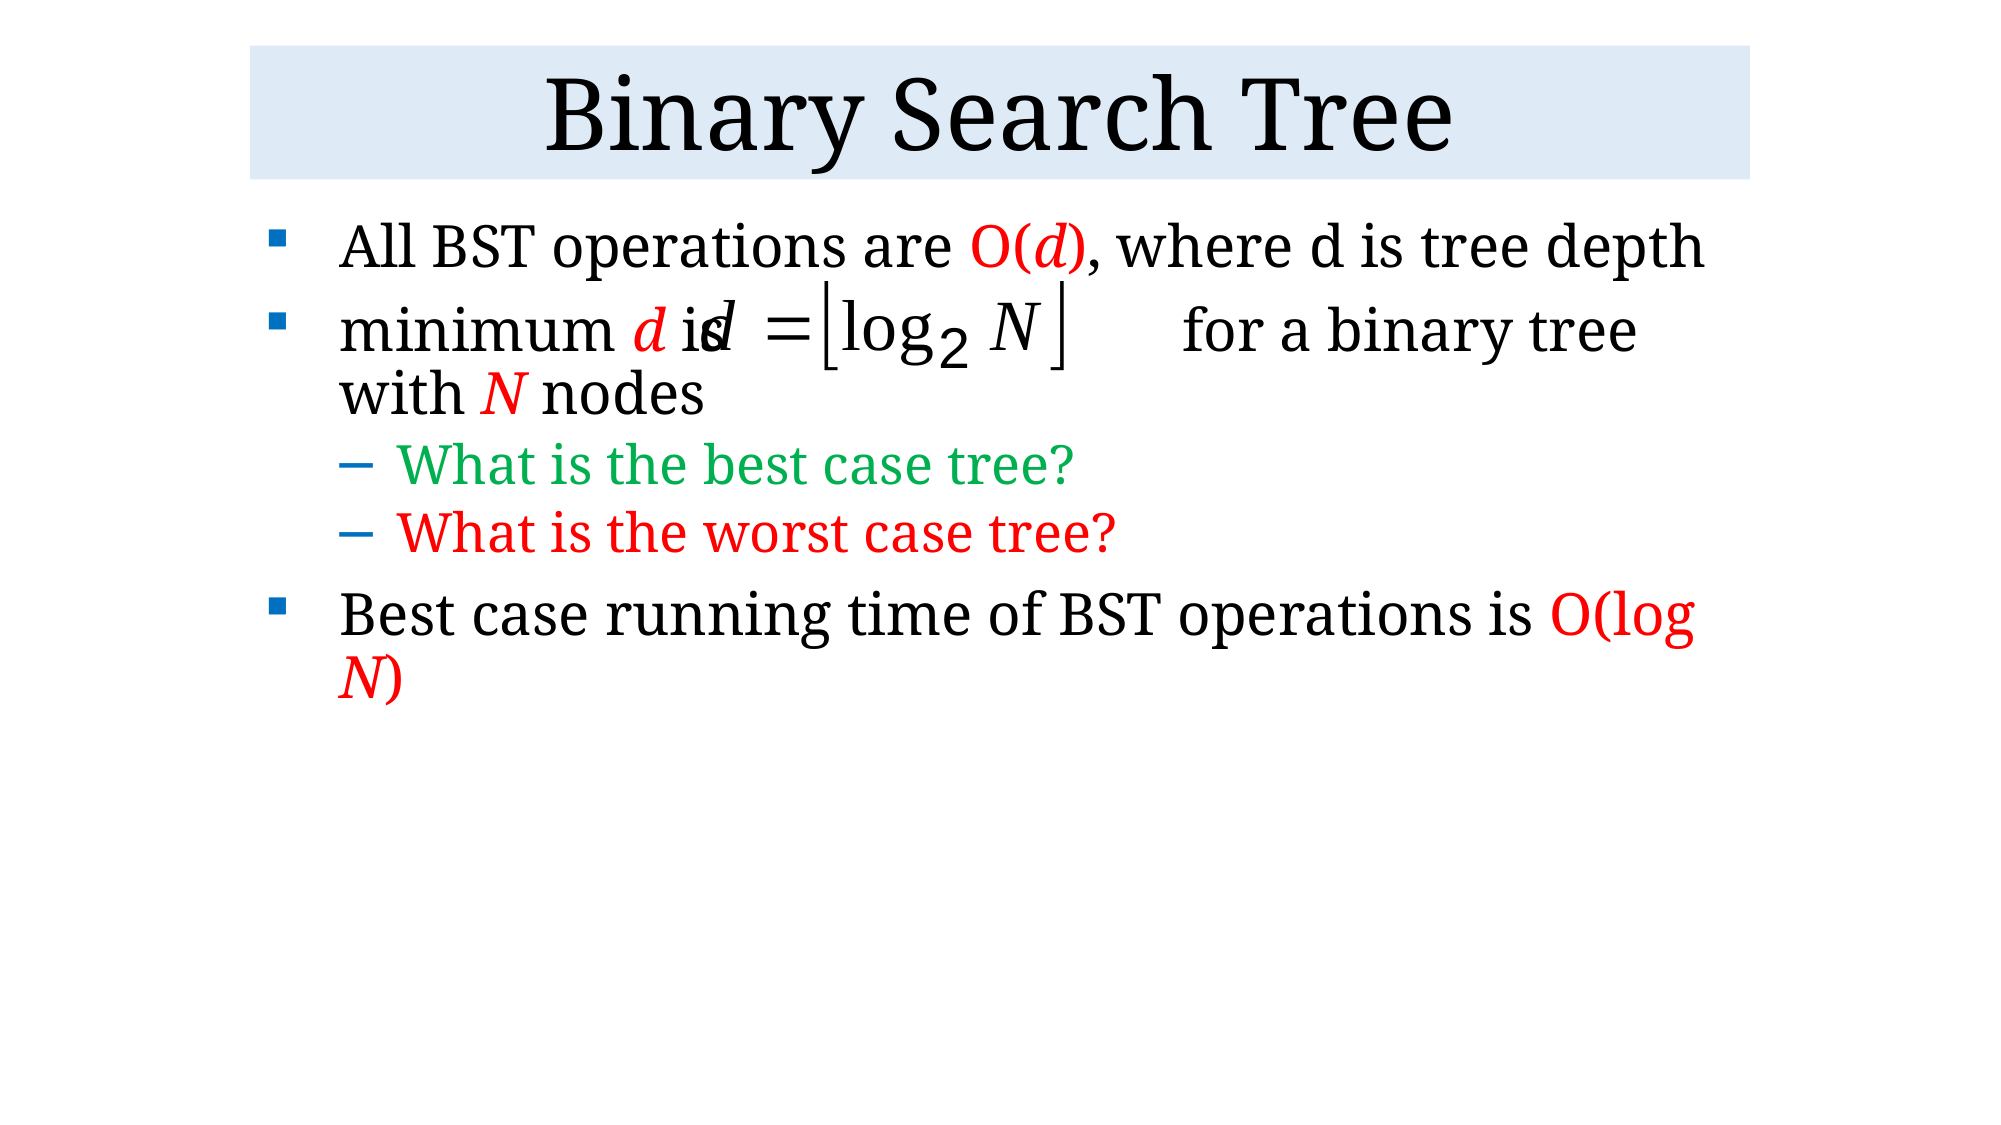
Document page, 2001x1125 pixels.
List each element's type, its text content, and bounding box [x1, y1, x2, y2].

subtitle All BST operations are O(d), where d is tree depth minimum d is for a binary tree with N nodes What is the best case tree? What is the worst case tree? Best case running time of BST operations is O(log N) [249, 209, 1750, 933]
title Binary Search Tree [249, 45, 1750, 180]
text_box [686, 278, 1090, 387]
